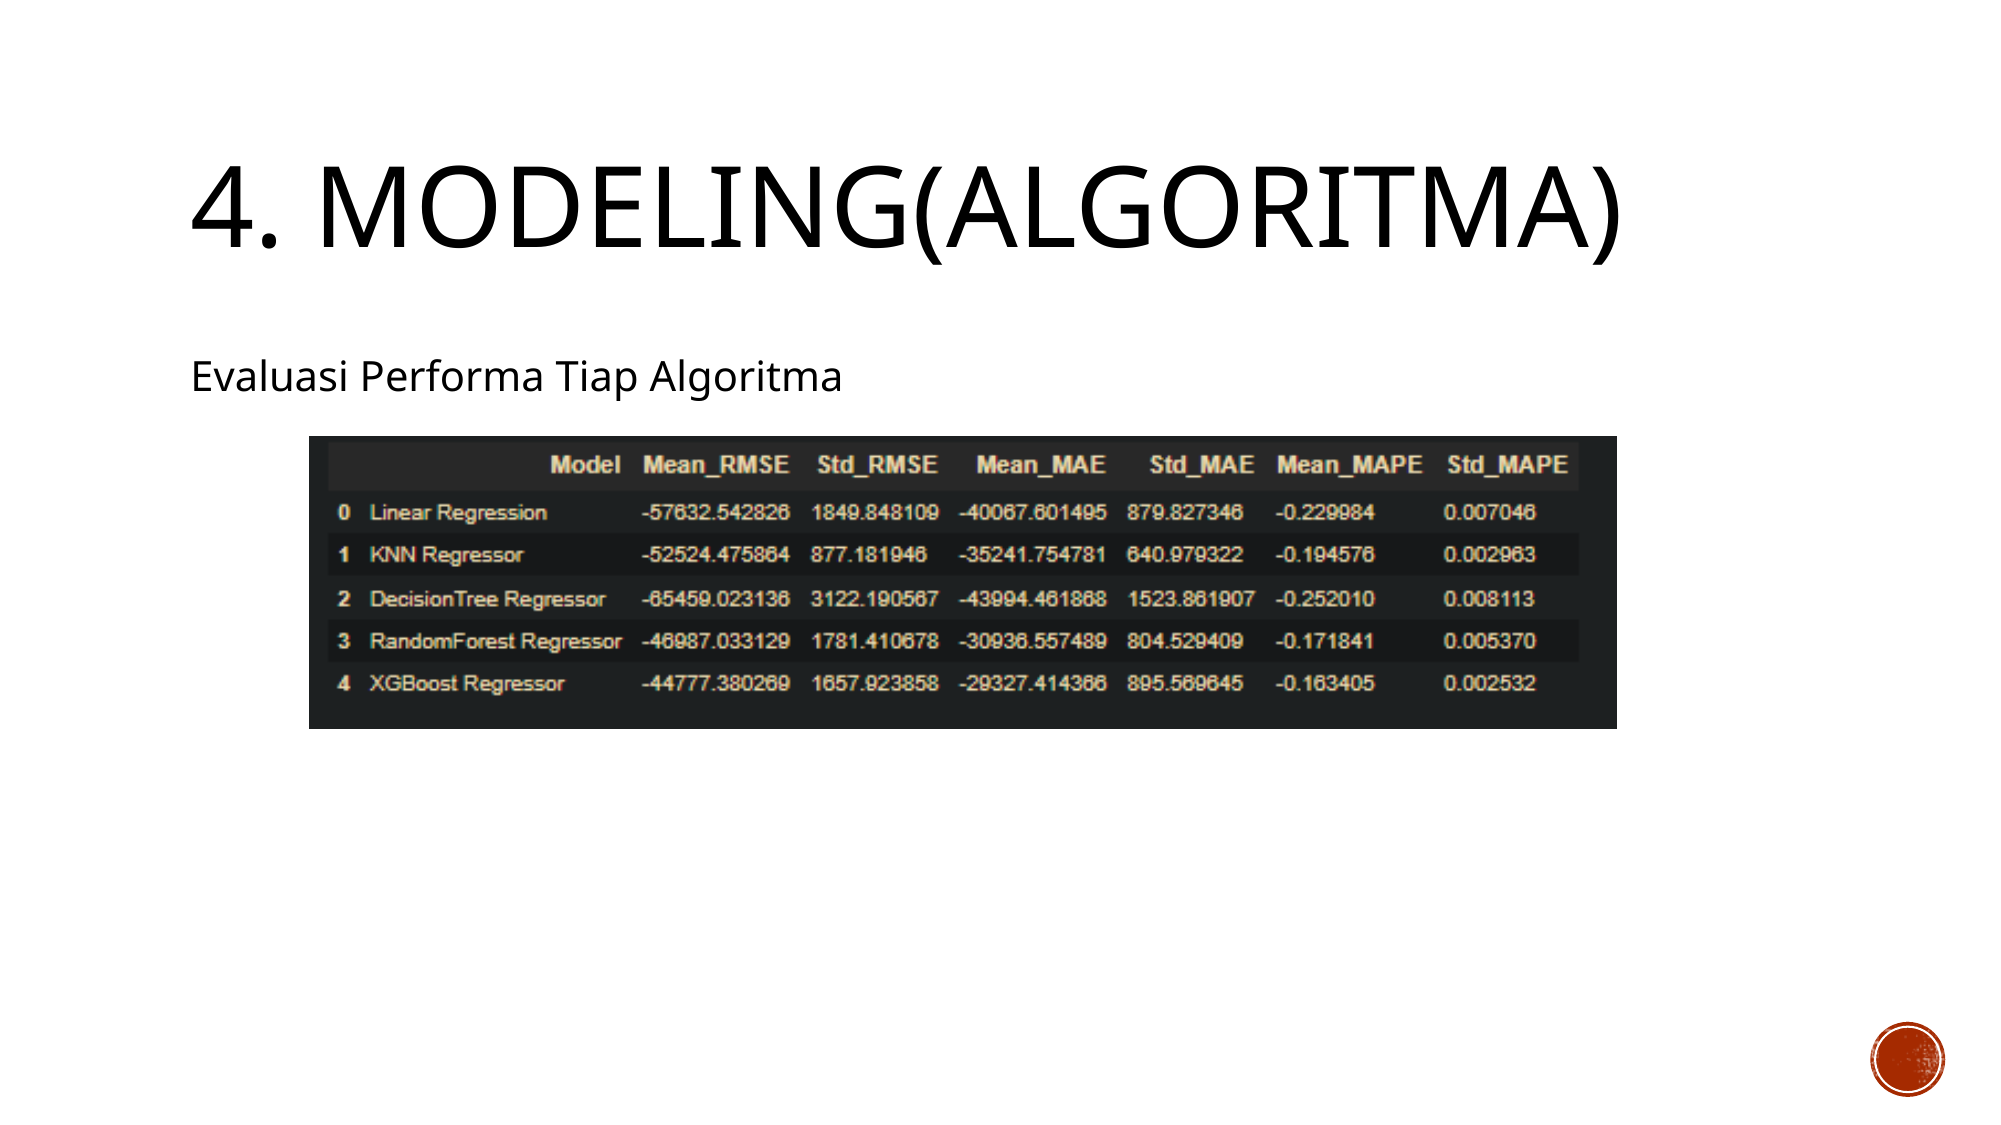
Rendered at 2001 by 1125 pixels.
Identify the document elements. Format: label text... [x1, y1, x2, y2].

list Evaluasi Performa Tiap Algoritma [175, 348, 1826, 1013]
picture [309, 436, 1617, 729]
title 4. Modeling(Algoritma) [175, 79, 1826, 344]
